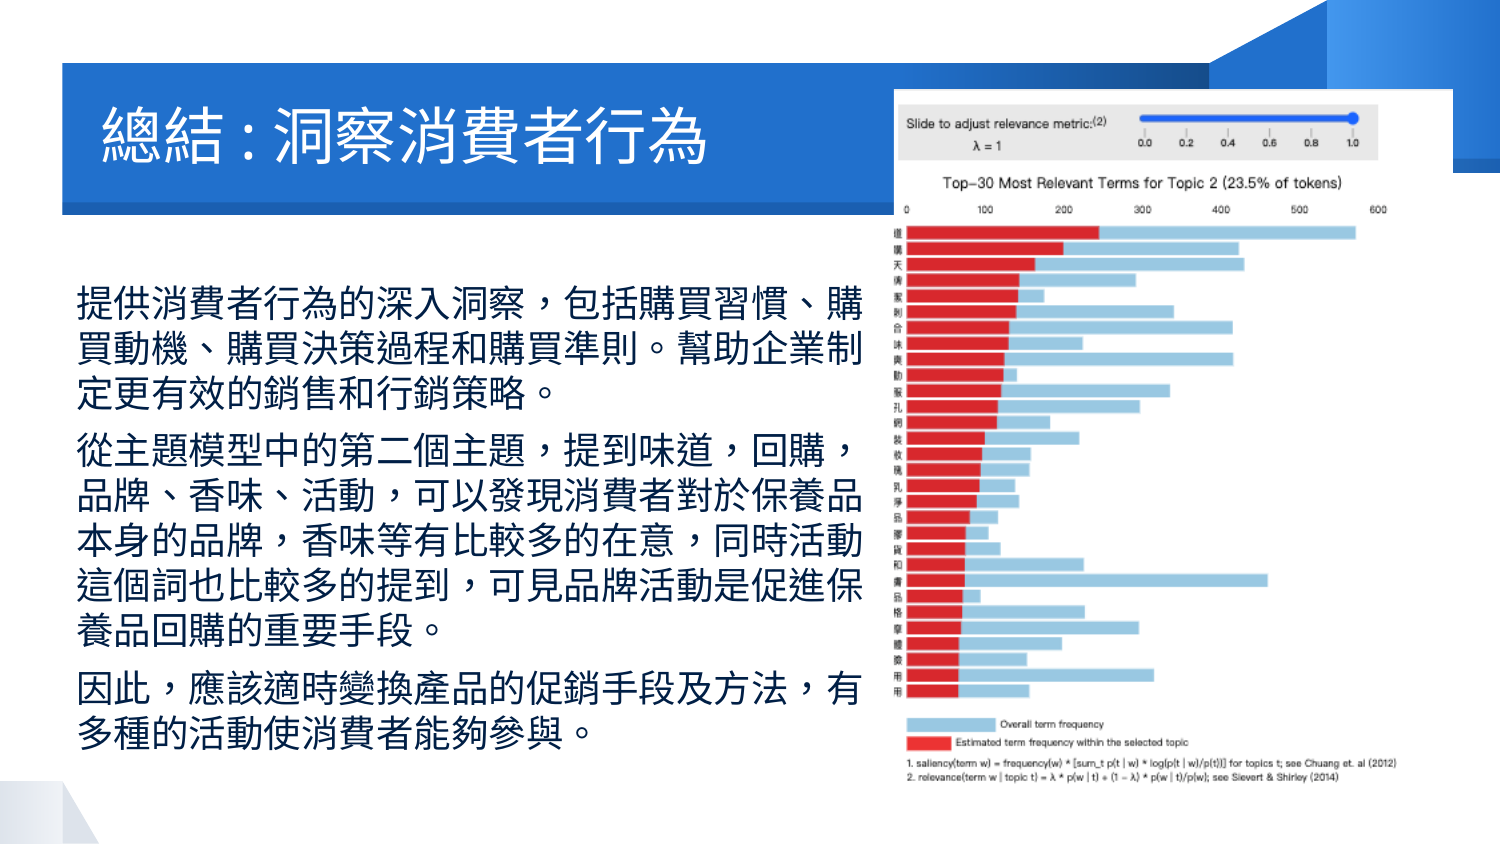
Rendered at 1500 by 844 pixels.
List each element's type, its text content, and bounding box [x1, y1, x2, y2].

title 總結:洞察消費者行為 [100, 64, 1210, 215]
picture [893, 88, 1500, 796]
list 提供消費者行為的深入洞察，包括購買習慣、購買動機、購買決策過程和購買準則。幫助企業制定更有效的銷售和行銷策略。 從主題模型中的第二個主題，提到味道，回購，品牌、香味、活動，可以發現消費者對於保養品本身的品牌，香味等有比較多的在意，同時活動這個詞也比較多的提到，可見品牌活動是促進保養品回購的重要手段。 因此，應該適時變換產品的促銷手段及方法，有多種的活動使消費者能夠參與。 [76, 279, 874, 744]
